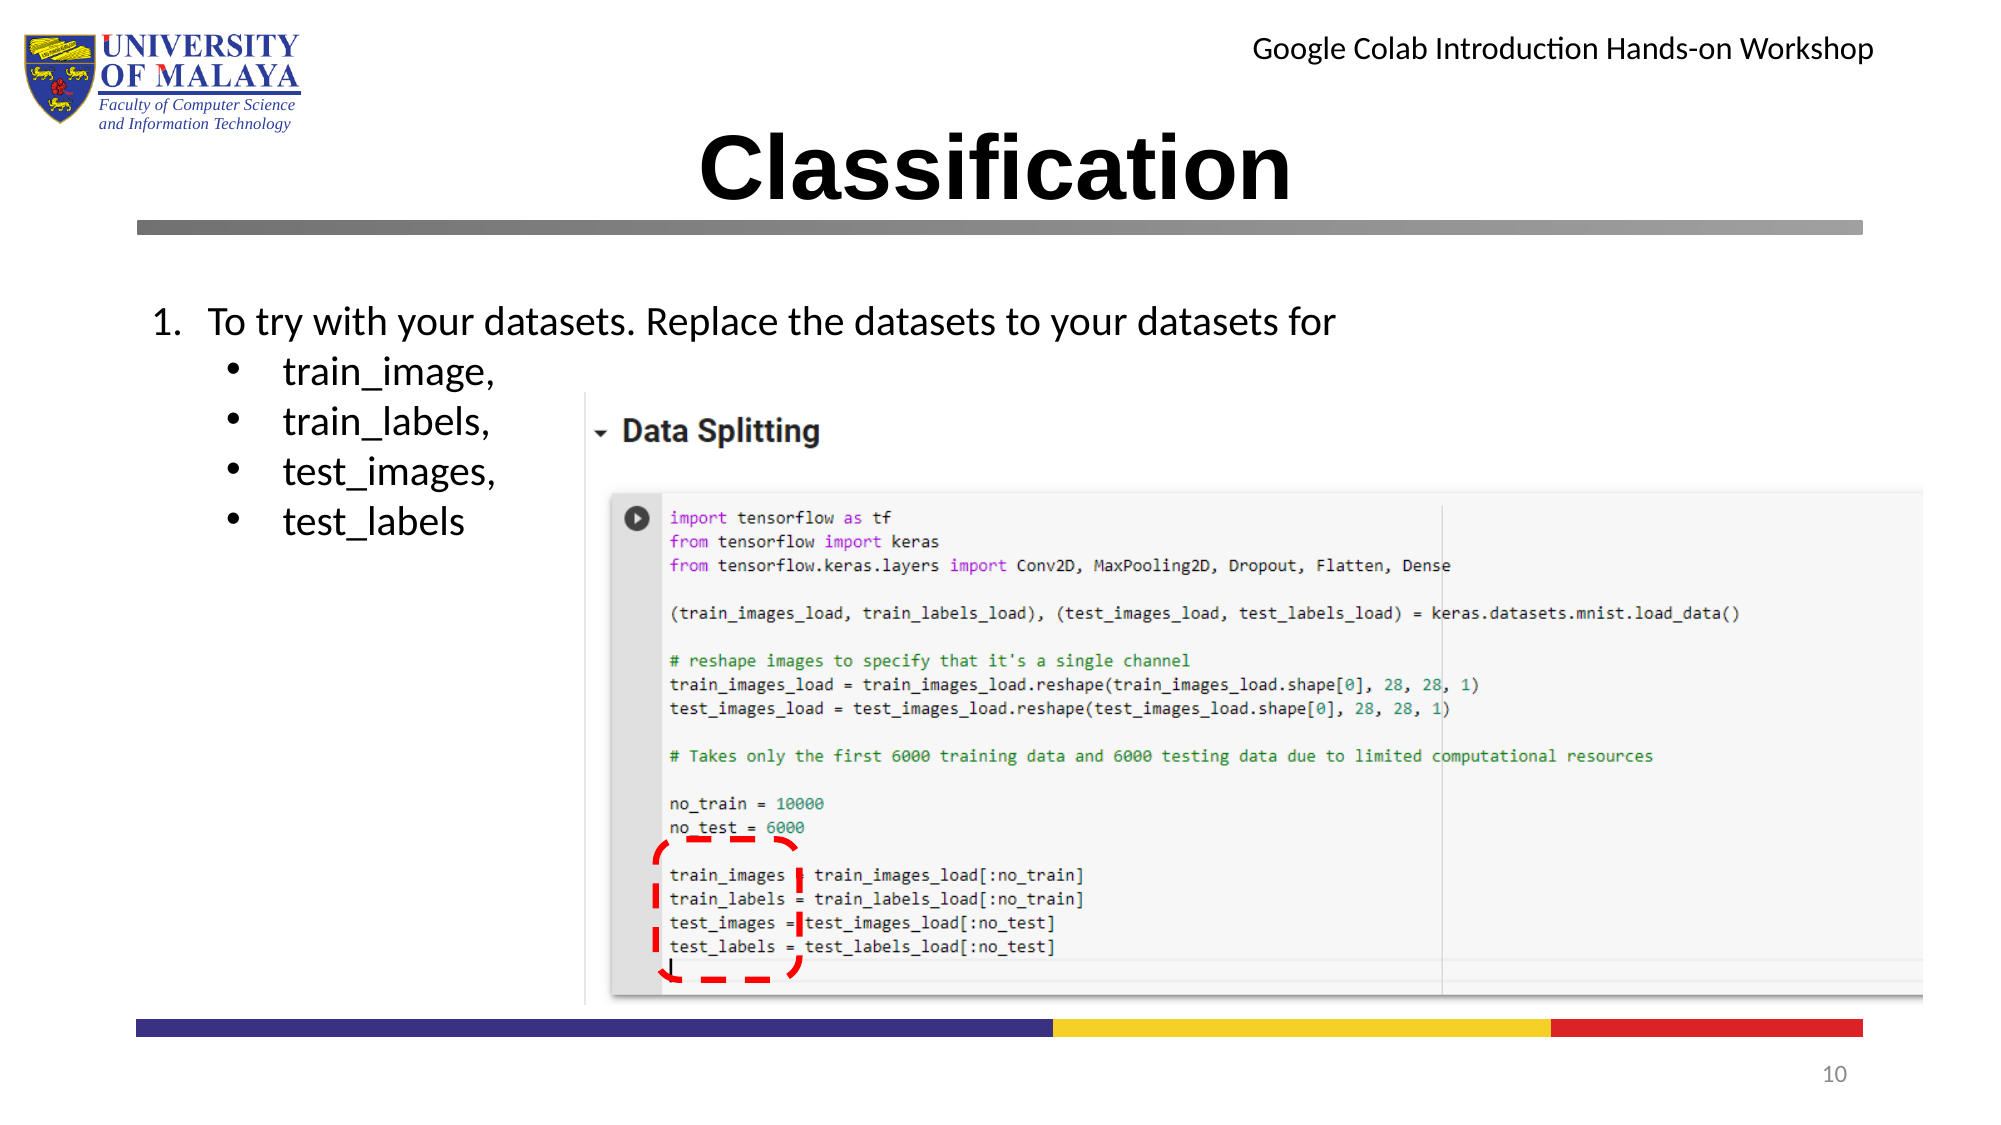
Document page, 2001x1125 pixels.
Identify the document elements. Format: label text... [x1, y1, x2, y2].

text_box Faculty of Computer Science and Information Technology [84, 85, 137, 141]
text_box To try with your datasets. Replace the datasets to your datasets for train_image, train_labels, test_images, test_labels [136, 286, 1863, 551]
slide_number 10 [1412, 1042, 1863, 1103]
title Classification [137, 60, 1856, 279]
picture [0, 0, 340, 198]
picture [582, 392, 1923, 1005]
list Google Colab Introduction Hands-on Workshop [1237, 0, 2000, 74]
